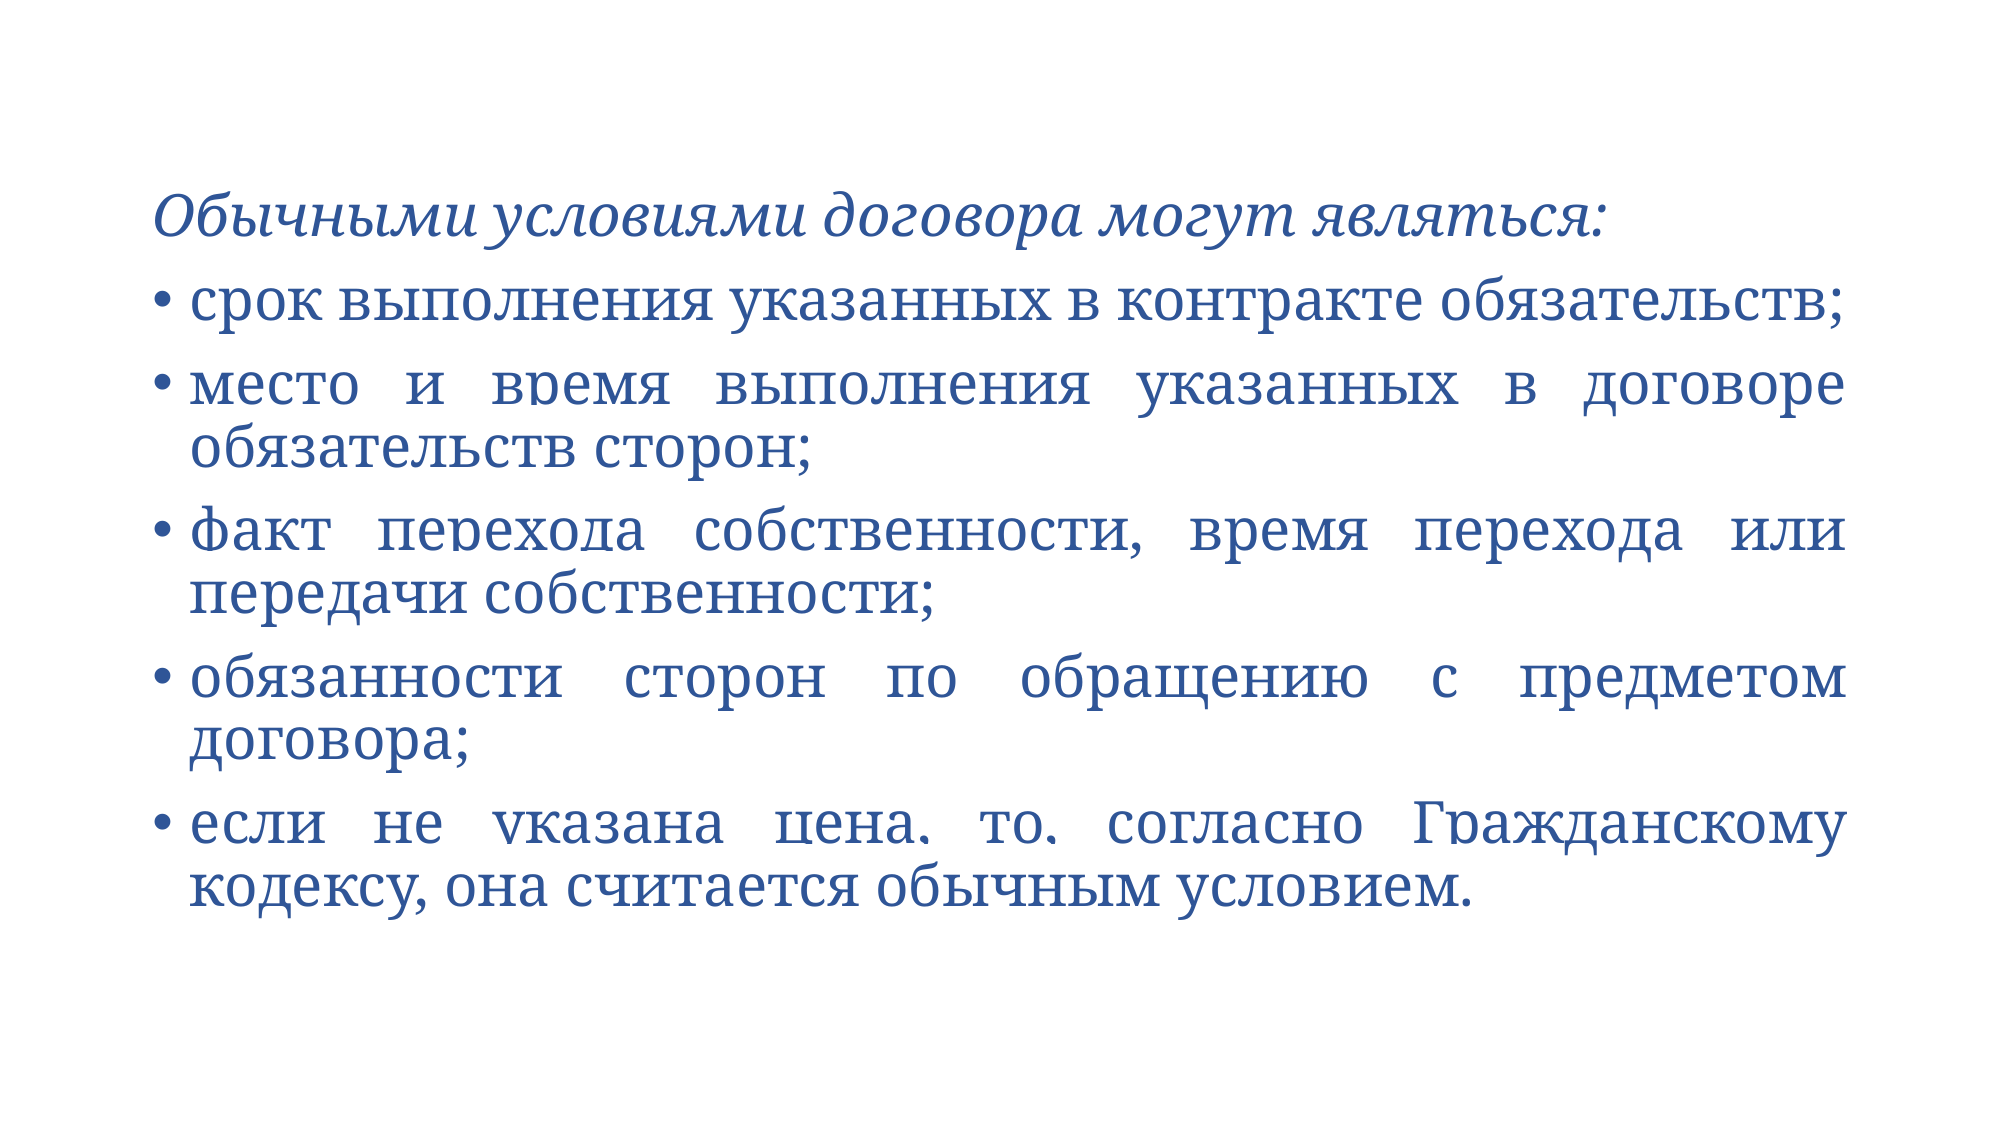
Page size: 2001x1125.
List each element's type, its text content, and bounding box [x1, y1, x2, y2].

list Обычными условиями договора могут являться: срок выполнения указанных в контракте обязательств; место и время выполнения указанных в договоре обязательств сторон; факт перехода собственности, время перехода или передачи собственности; обязанности сторон по обращению с предметом договора; если не указана цена, то, согласно Гражданскому кодексу, она считается обычным условием. [137, 179, 1863, 1014]
